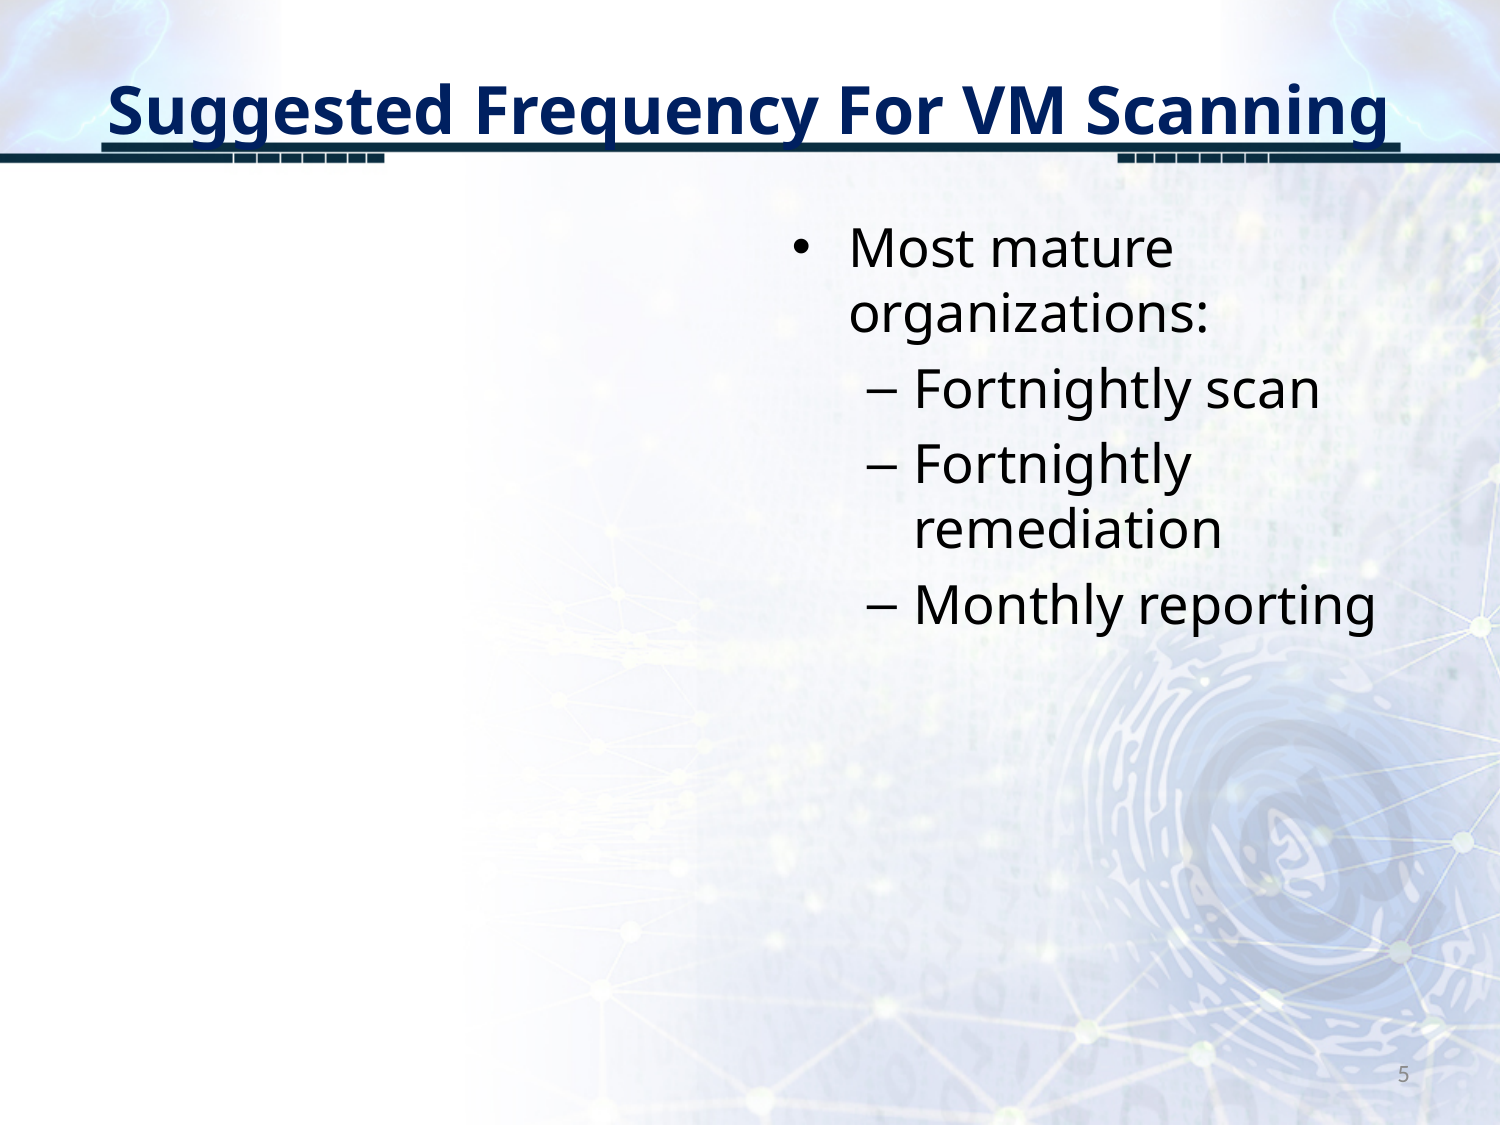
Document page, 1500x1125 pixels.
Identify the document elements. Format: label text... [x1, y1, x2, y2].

list Most mature organizations: Fortnightly scan Fortnightly remediation Monthly reporting [776, 205, 1432, 1023]
picture [0, 0, 1500, 1125]
slide_number 5 [1074, 1042, 1425, 1103]
title Suggested Frequency For VM Scanning [75, 34, 1425, 182]
